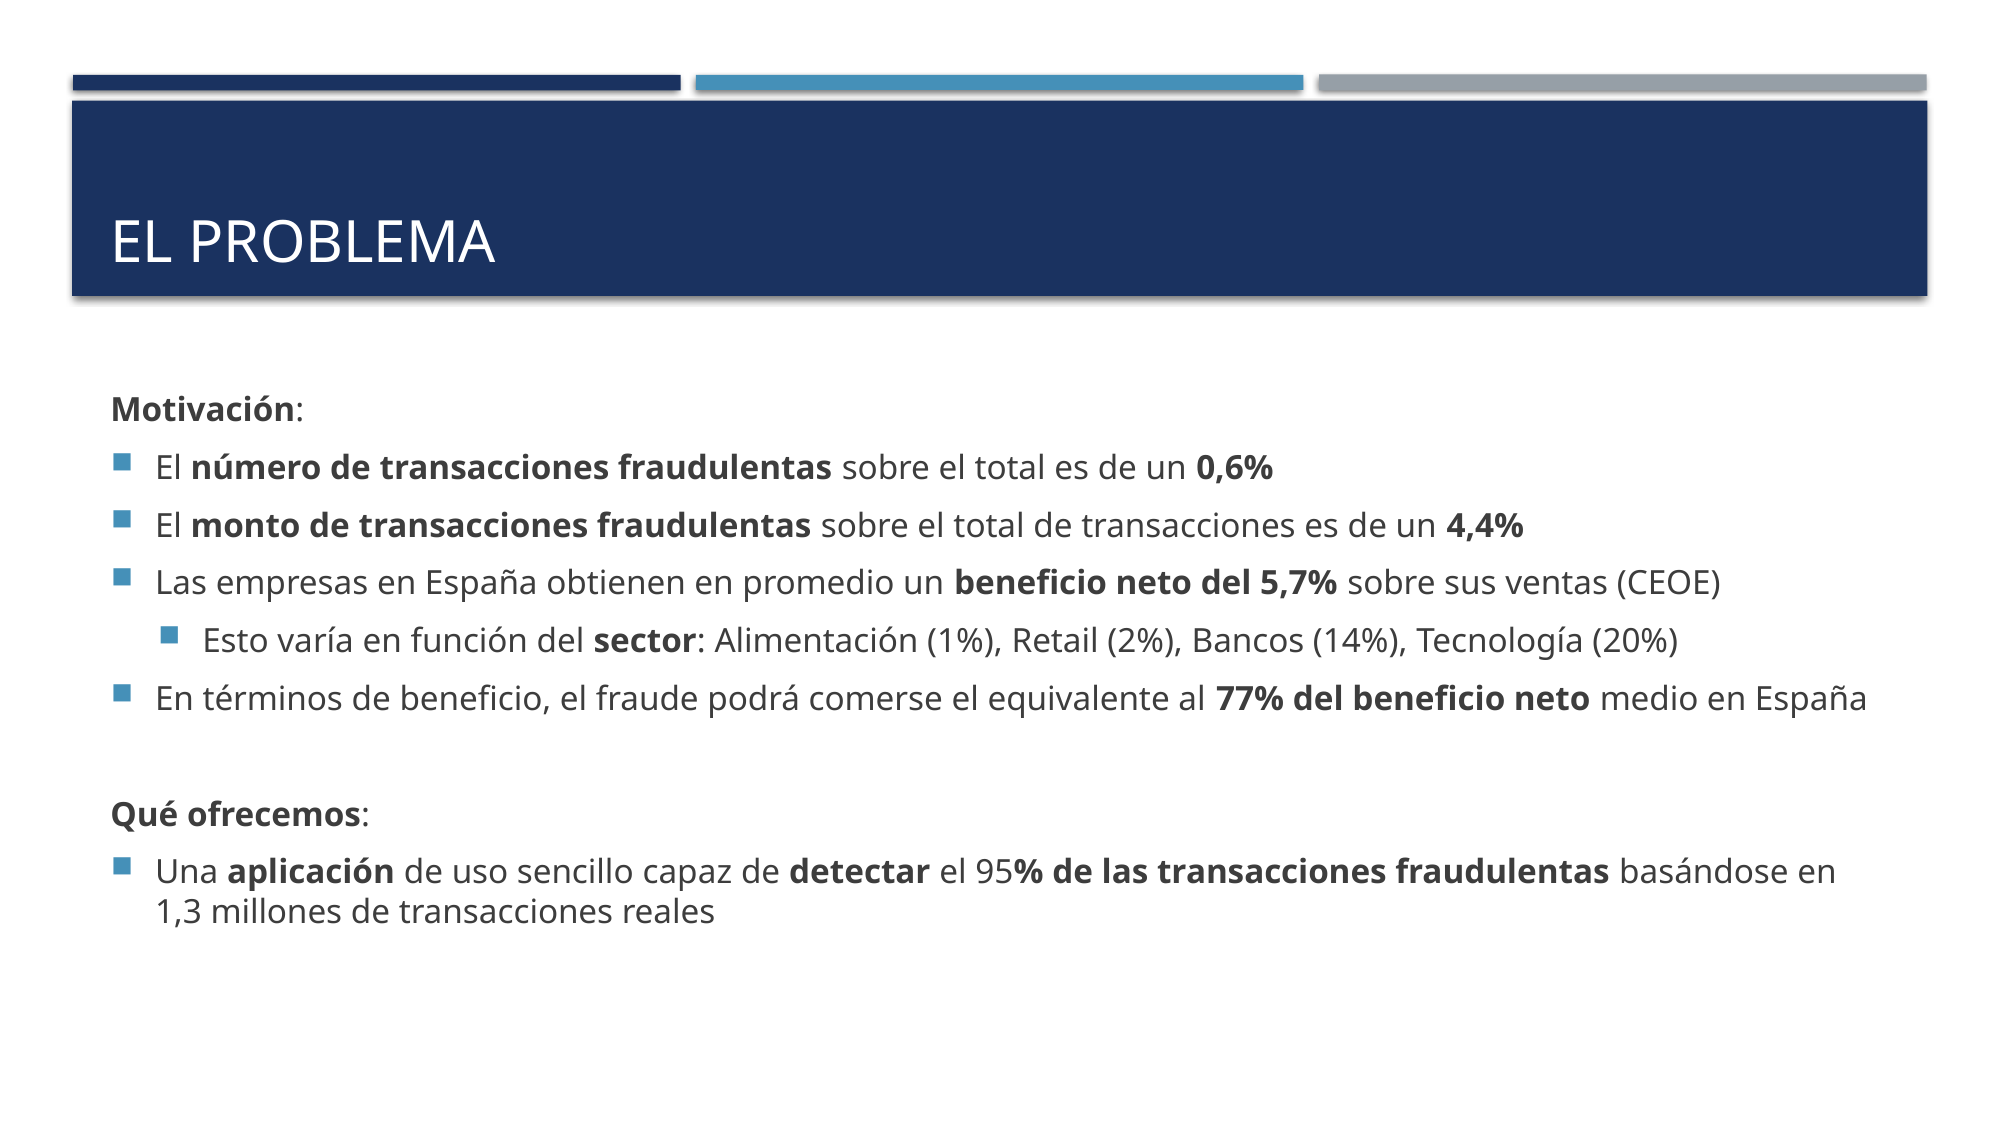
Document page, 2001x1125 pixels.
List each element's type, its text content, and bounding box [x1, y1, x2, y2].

title EL PROBLEMA [95, 115, 1905, 282]
list Motivación: El número de transacciones fraudulentas sobre el total es de un 0,6% El monto de transacciones fraudulentas sobre el total de transacciones es de un 4,4% Las empresas en España obtienen en promedio un beneficio neto del 5,7% sobre sus ventas (CEOE) Esto varía en función del sector: Alimentación (1%), Retail (2%), Bancos (14%), Tecnología (20%) En términos de beneficio, el fraude podrá comerse el equivalente al 77% del beneficio neto medio en España Qué ofrecemos: Una aplicación de uso sencillo capaz de detectar el 95% de las transacciones fraudulentas basándose en 1,3 millones de transacciones reales [95, 357, 1905, 962]
